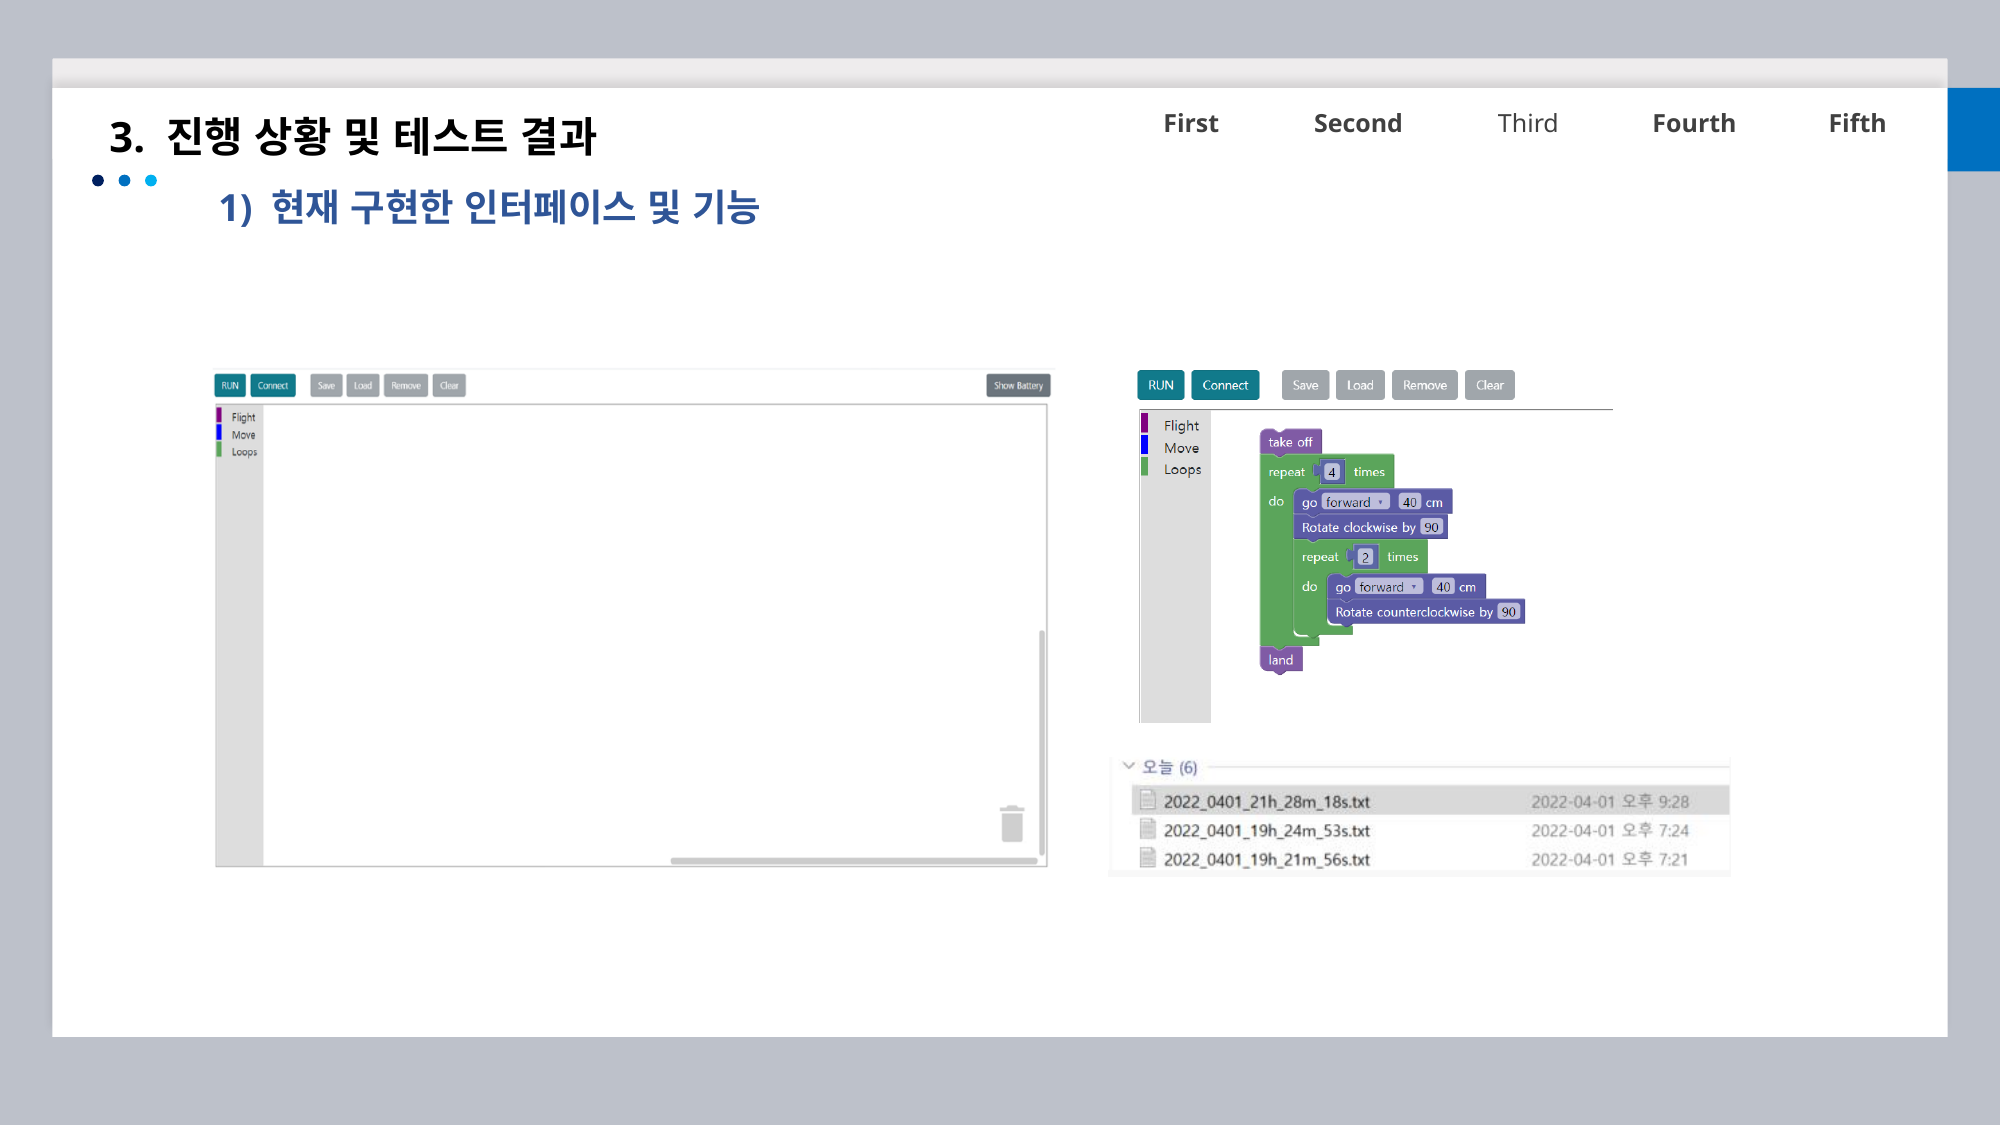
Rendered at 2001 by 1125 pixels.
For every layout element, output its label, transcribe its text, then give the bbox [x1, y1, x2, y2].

text_box 1) 현재 구현한 인터페이스 및 기능 [203, 162, 1777, 236]
text_box Third [1483, 100, 1574, 145]
text_box Fourth [1637, 100, 1752, 145]
picture [209, 365, 1059, 877]
text_box 3. 진행 상황 및 테스트 결과 [94, 103, 613, 169]
text_box Second [1299, 100, 1418, 145]
text_box [1947, 87, 2000, 172]
picture [1135, 367, 1613, 723]
text_box [143, 173, 158, 188]
text_box [117, 173, 132, 188]
picture [1108, 757, 1731, 877]
text_box Fifth [1813, 100, 1902, 145]
text_box [90, 173, 105, 188]
text_box First [1148, 100, 1235, 145]
